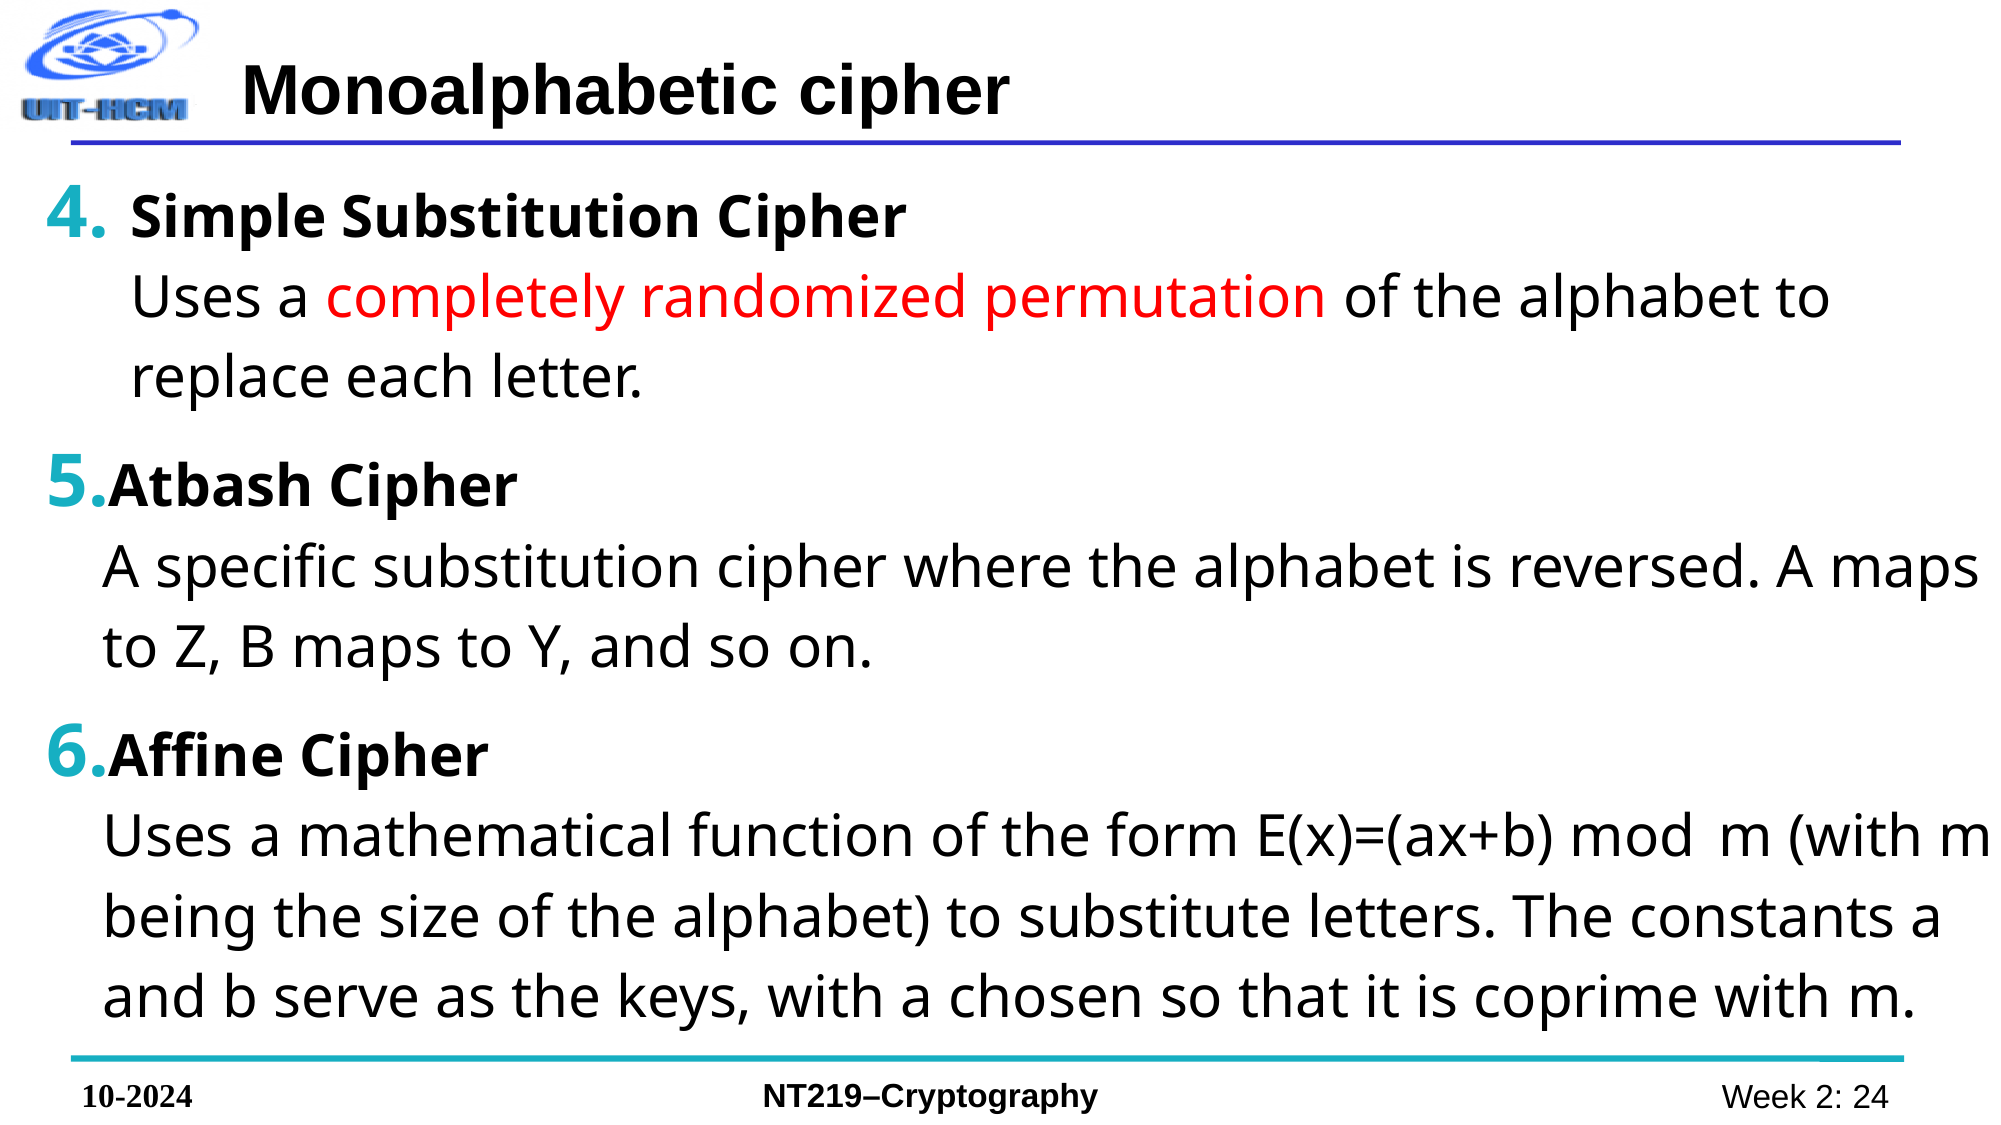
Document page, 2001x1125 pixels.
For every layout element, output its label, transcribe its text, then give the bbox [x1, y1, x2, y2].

title Monoalphabetic cipher [226, 0, 1490, 160]
picture [0, 0, 221, 132]
text_box Simple Substitution Cipher Uses a completely randomized permutation of the alphabet to replace each letter. Atbash Cipher A specific substitution cipher where the alphabet is reversed. A maps to Z, B maps to Y, and so on. Affine Cipher Uses a mathematical function of the form E(x)=(ax+b) mod m (with m being the size of the alphabet) to substitute letters. The constants a and b serve as the keys, with a chosen so that it is coprime with m. [31, 160, 2000, 1037]
